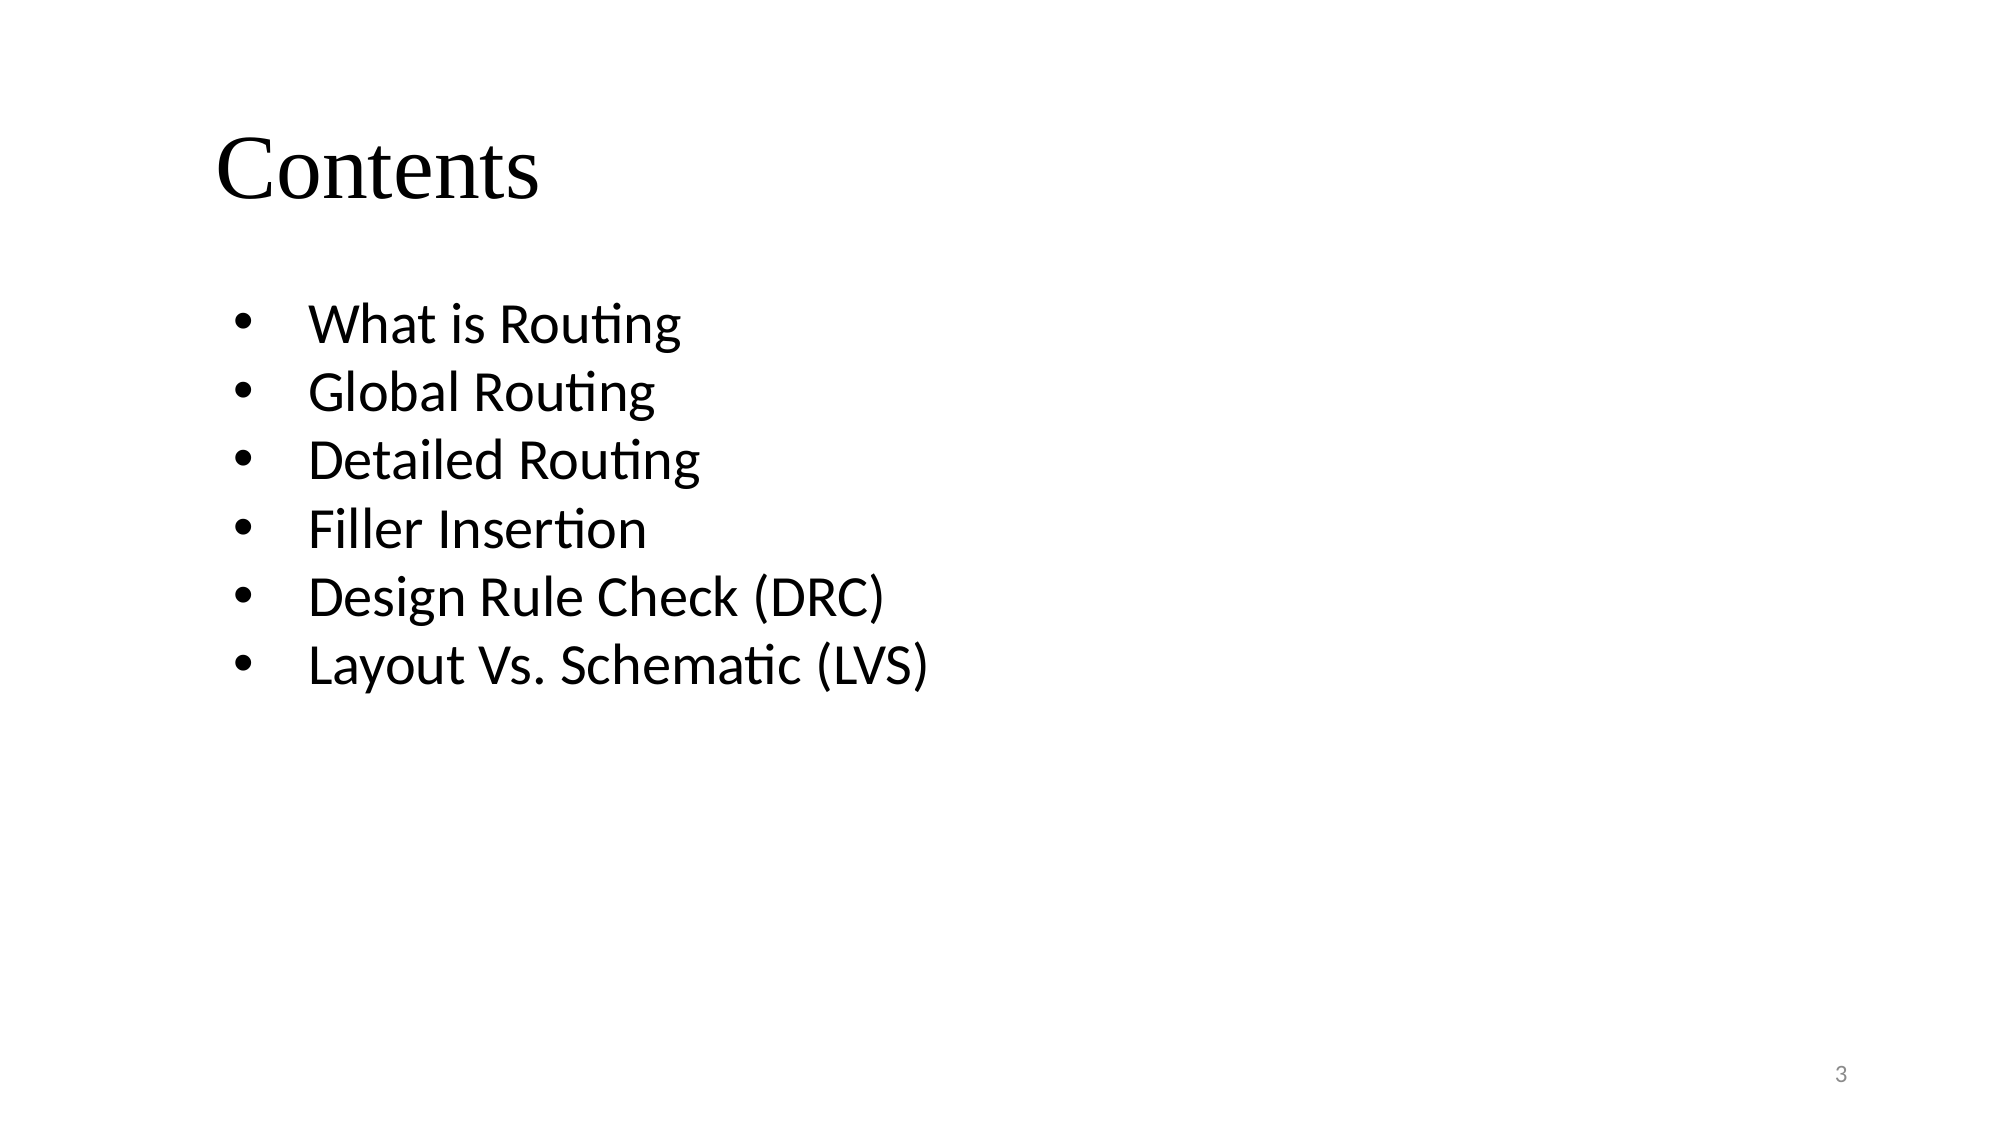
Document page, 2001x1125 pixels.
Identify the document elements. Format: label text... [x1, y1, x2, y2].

list What is Routing Global Routing Detailed Routing Filler Insertion Design Rule Check (DRC) Layout Vs. Schematic (LVS) [200, 285, 2000, 995]
slide_number 3 [1412, 1042, 1863, 1103]
title Contents [200, 81, 2000, 257]
